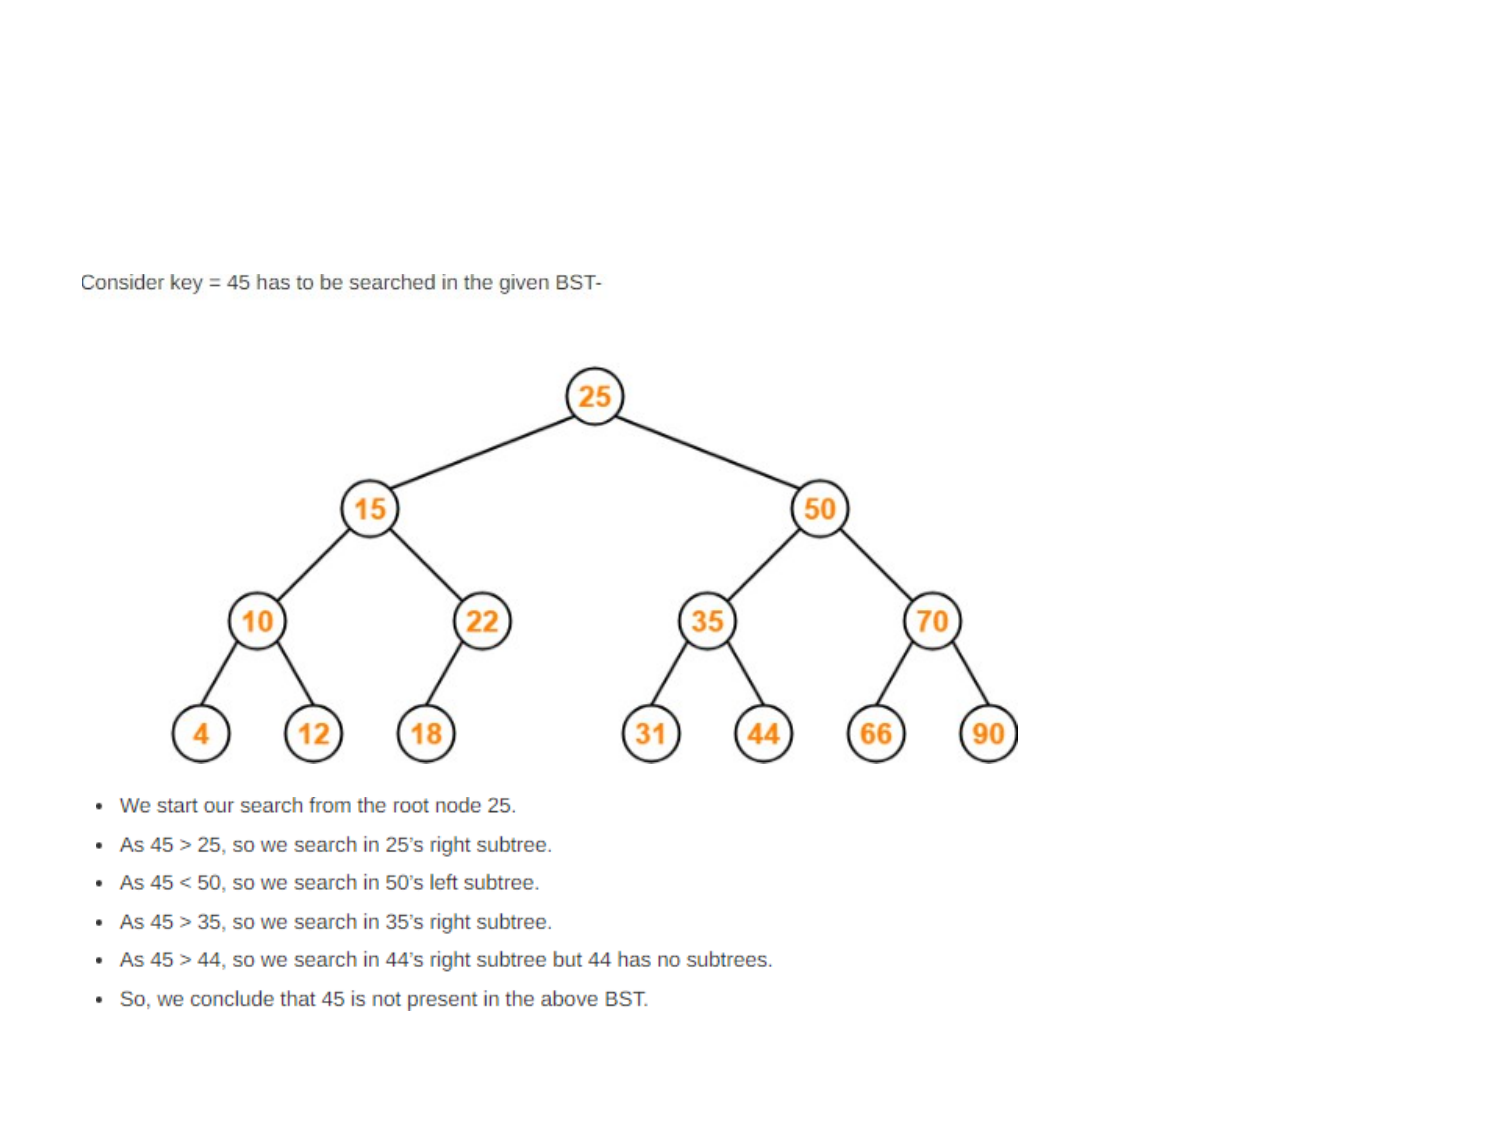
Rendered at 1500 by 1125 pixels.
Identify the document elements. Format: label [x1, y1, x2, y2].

picture [81, 274, 1019, 765]
picture [95, 797, 773, 1011]
